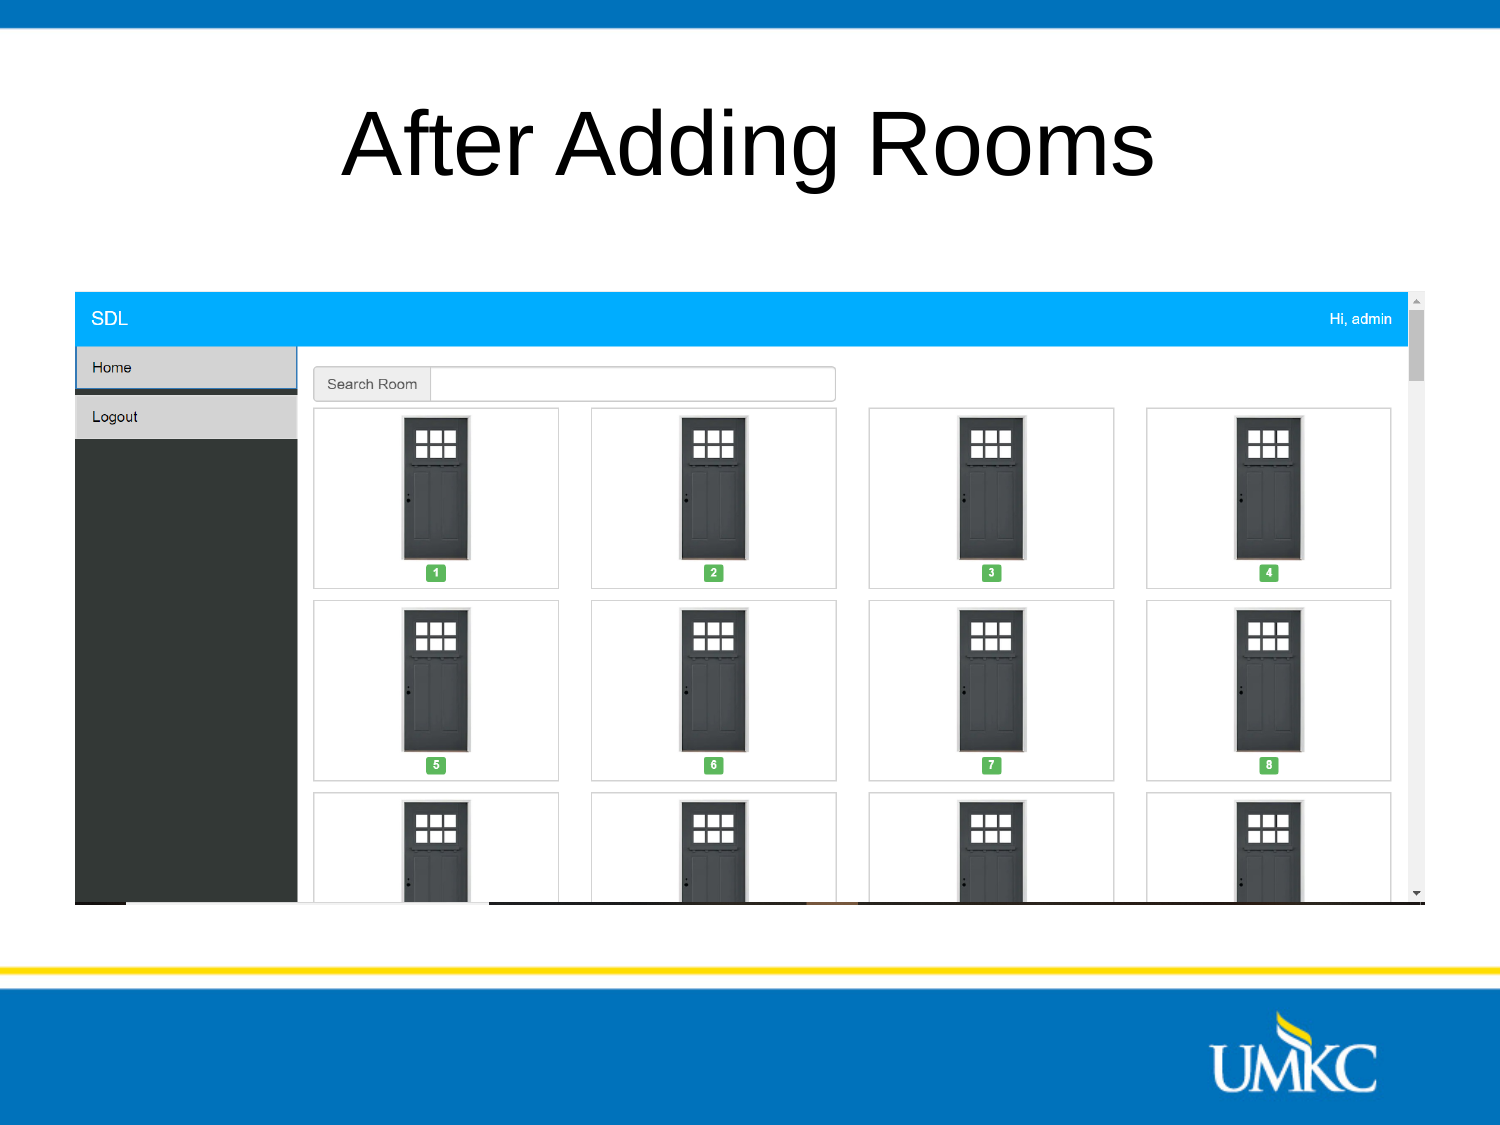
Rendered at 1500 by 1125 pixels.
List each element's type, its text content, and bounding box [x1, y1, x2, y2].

title After Adding Rooms [75, 45, 1425, 233]
picture [0, 0, 1500, 1125]
